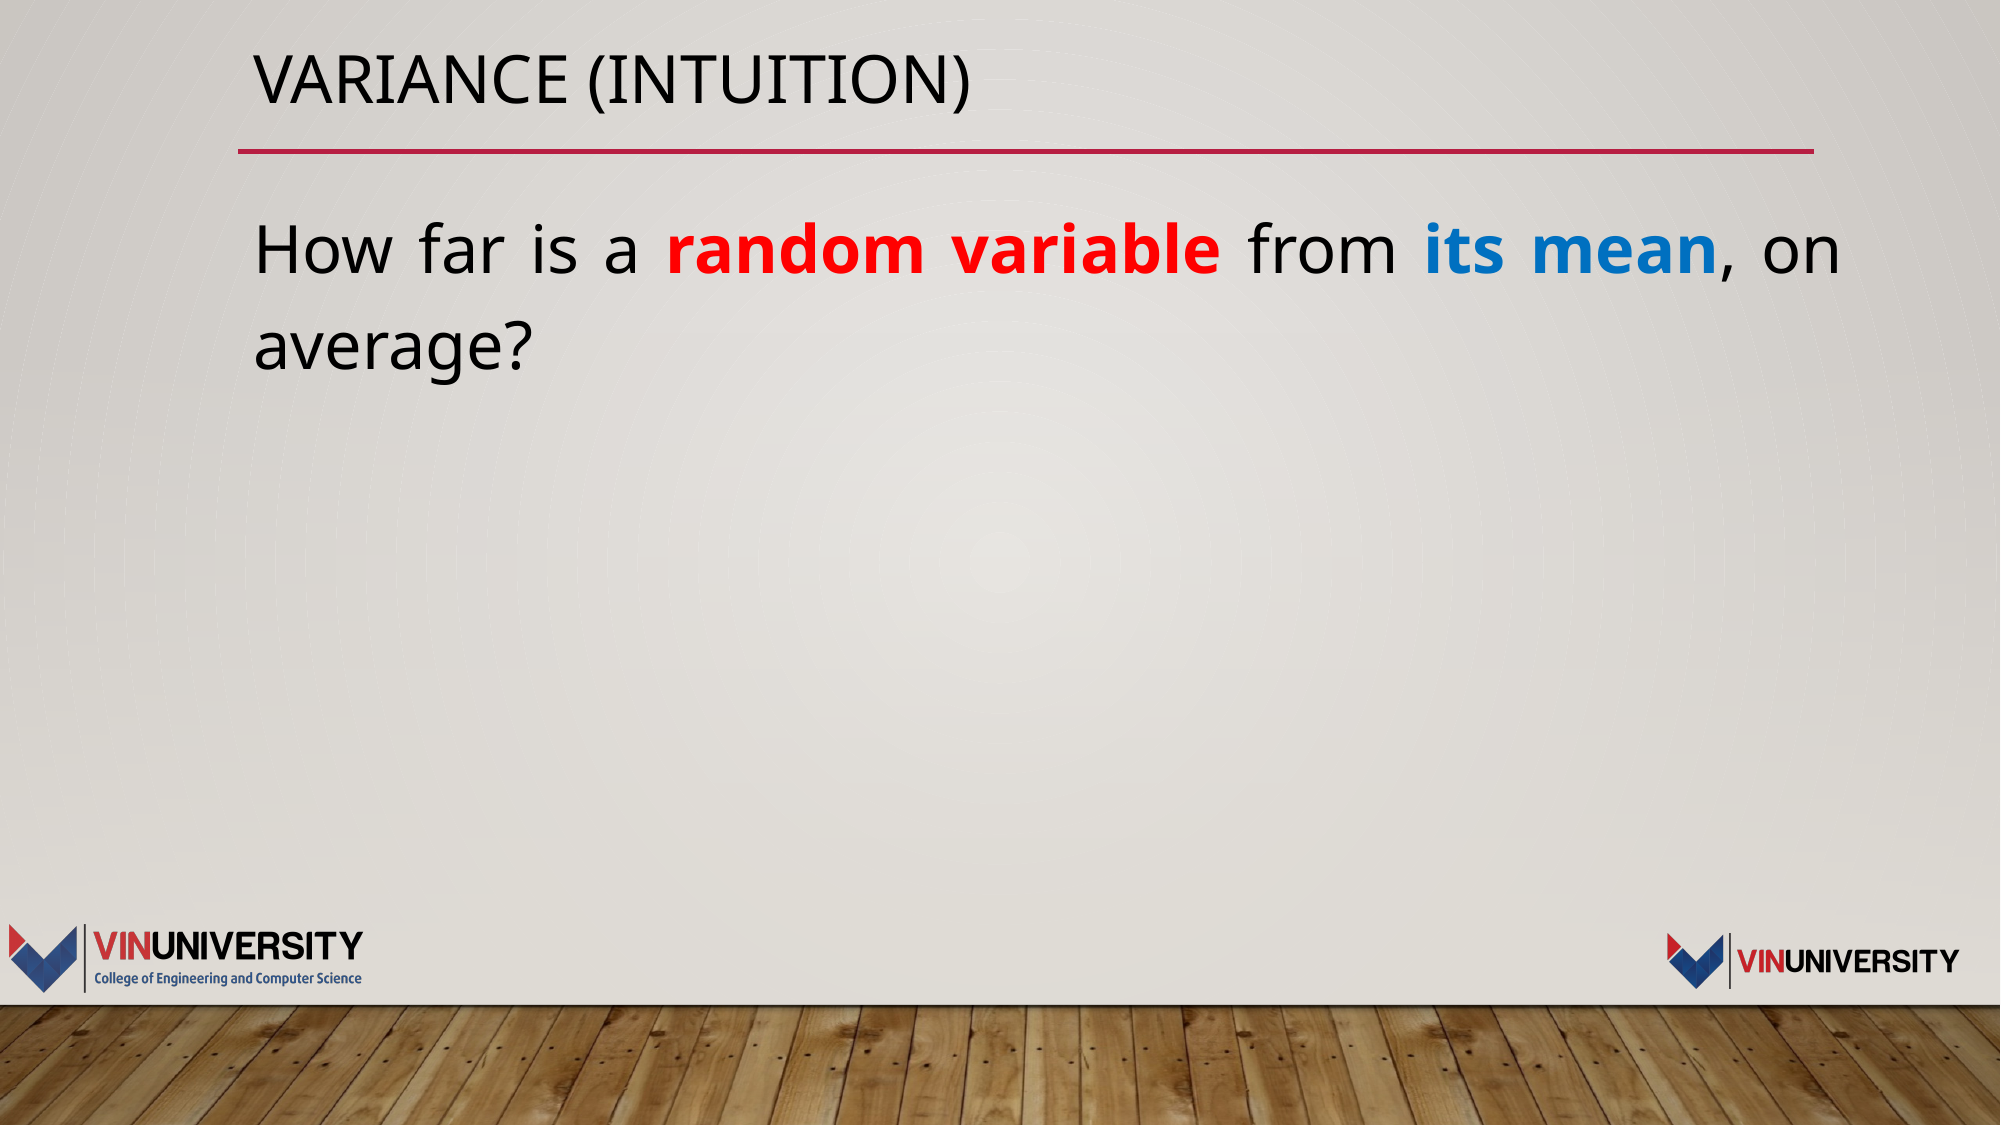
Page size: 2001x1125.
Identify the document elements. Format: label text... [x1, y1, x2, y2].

title Variance (Intuition) [238, 38, 1814, 137]
picture [9, 924, 377, 998]
picture [0, 1005, 2000, 1125]
picture [1667, 933, 1960, 989]
